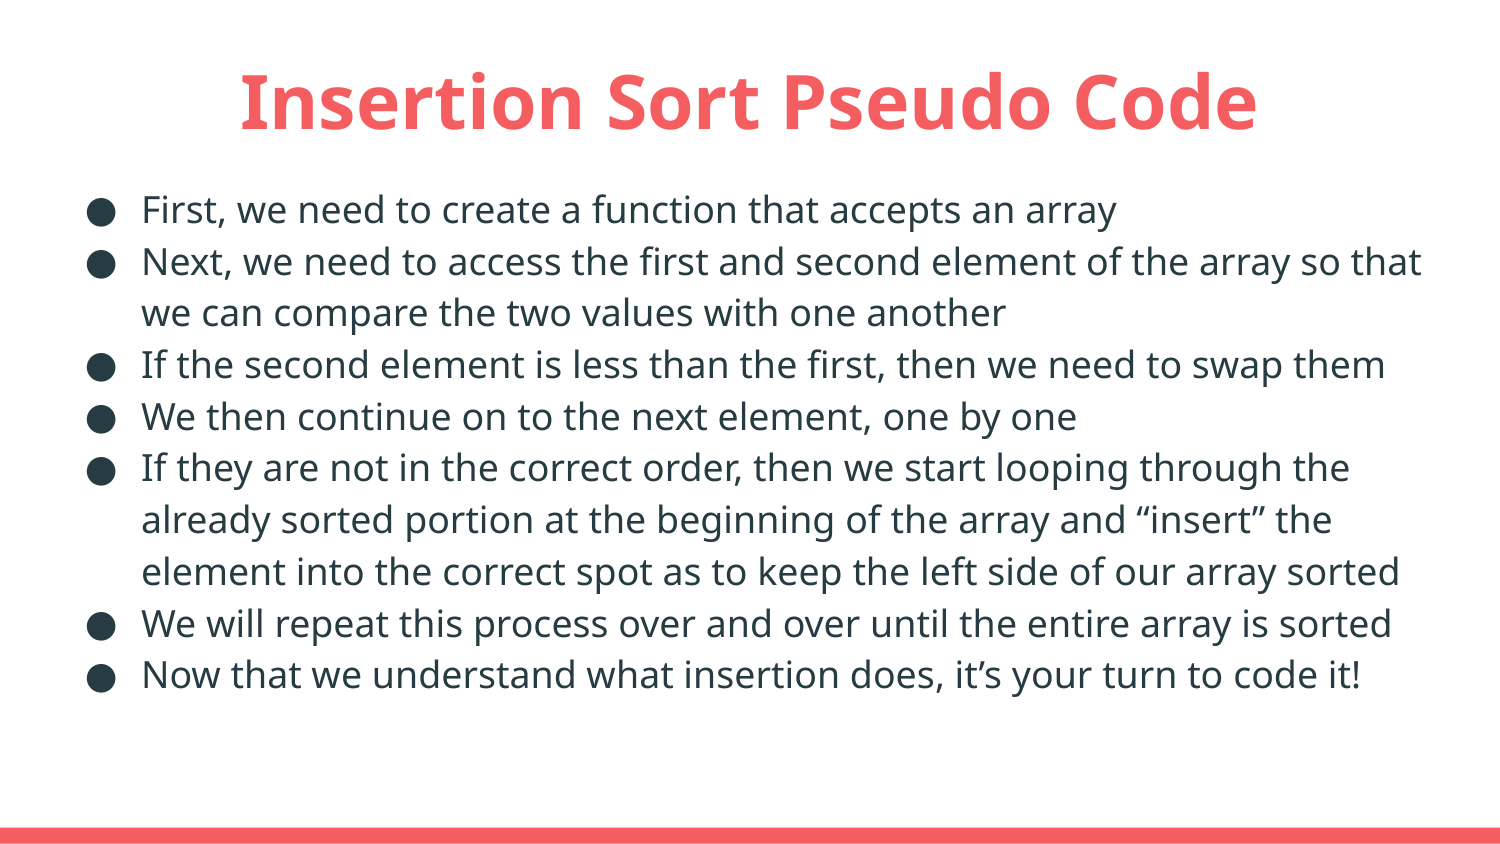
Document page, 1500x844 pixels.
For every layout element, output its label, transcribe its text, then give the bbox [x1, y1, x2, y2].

list First, we need to create a function that accepts an array Next, we need to access the first and second element of the array so that we can compare the two values with one another If the second element is less than the first, then we need to swap them We then continue on to the next element, one by one If they are not in the correct order, then we start looping through the already sorted portion at the beginning of the array and “insert” the element into the correct spot as to keep the left side of our array sorted We will repeat this process over and over until the entire array is sorted Now that we understand what insertion does, it’s your turn to code it! [51, 164, 1449, 791]
title Insertion Sort Pseudo Code [51, 39, 1449, 142]
